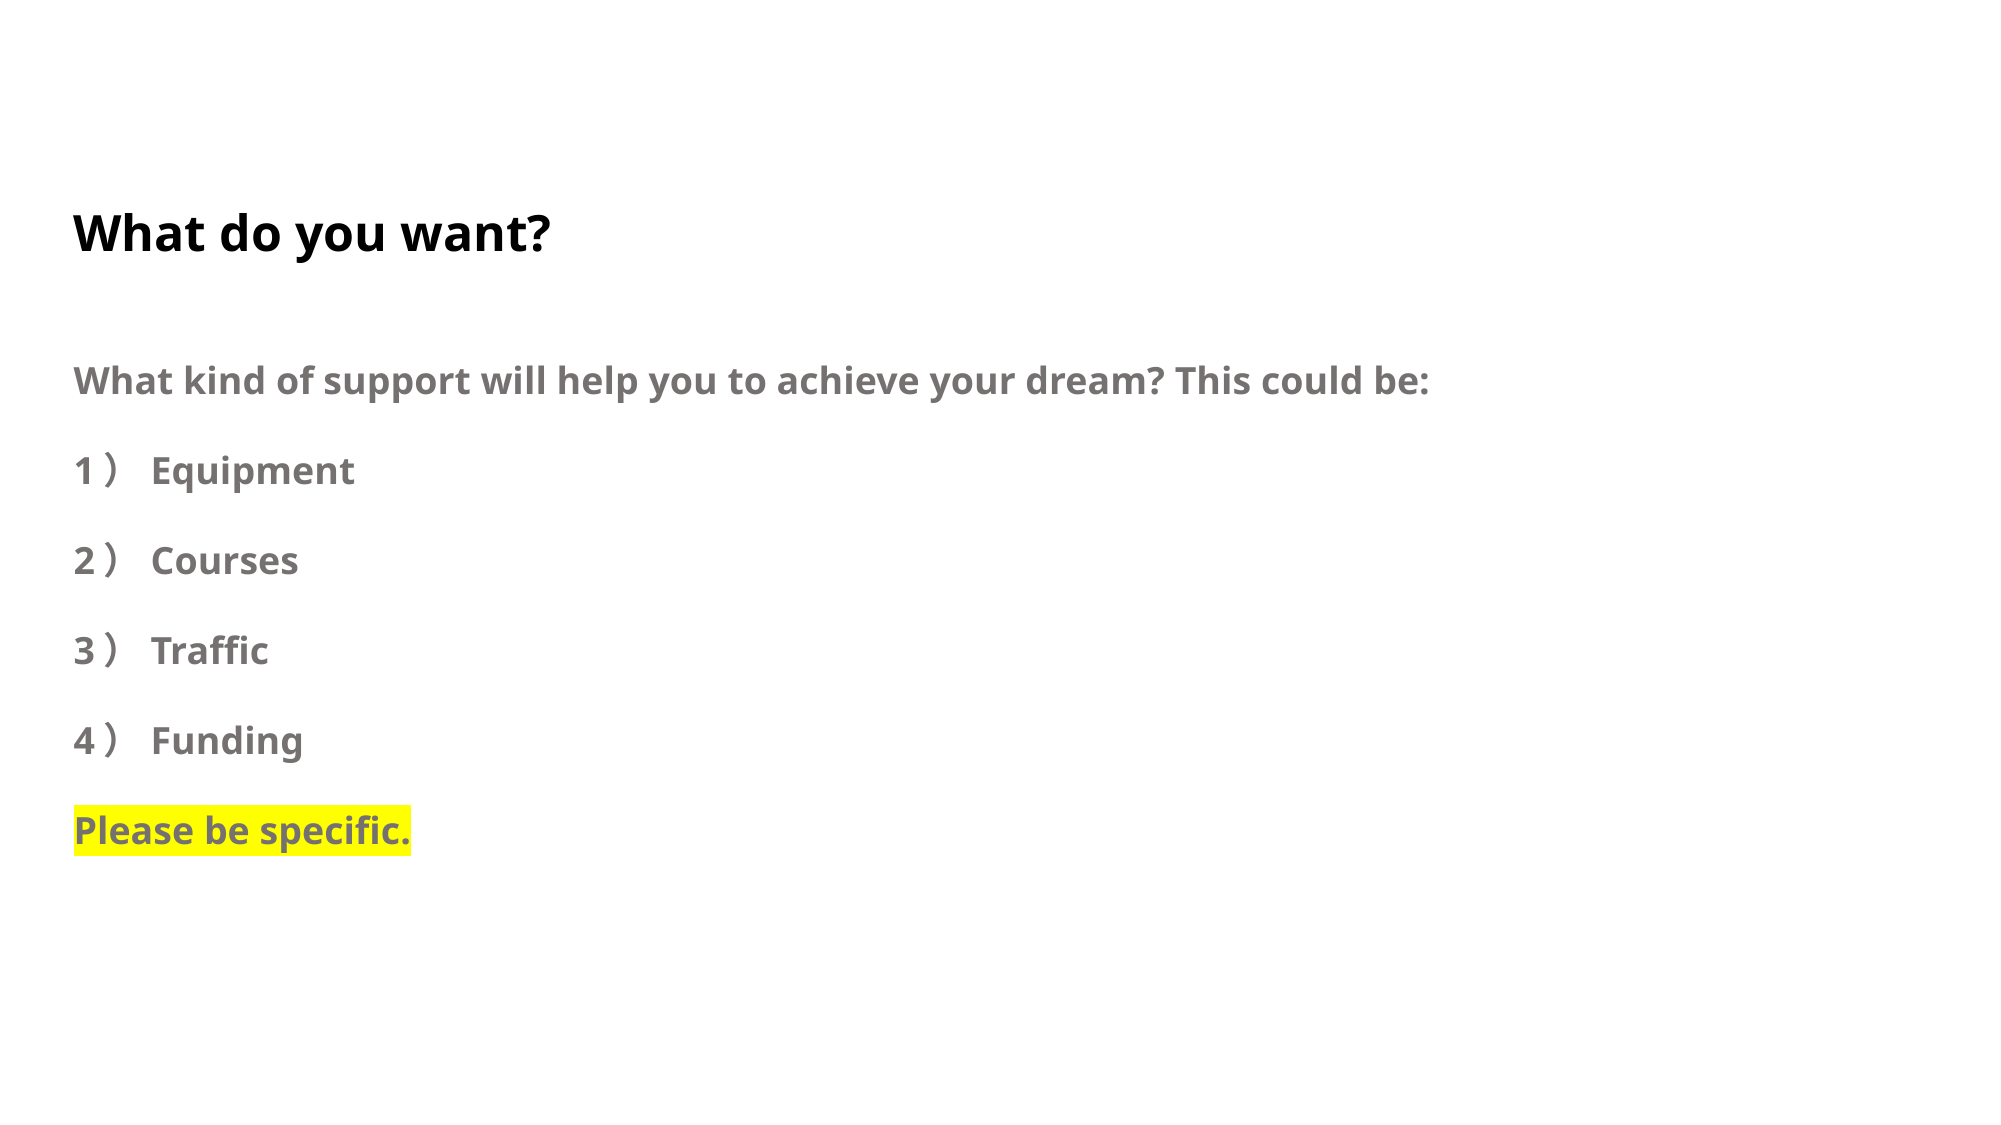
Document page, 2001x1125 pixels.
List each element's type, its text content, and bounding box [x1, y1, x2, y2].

text_box What do you want? [58, 193, 1400, 269]
text_box What kind of support will help you to achieve your dream? This could be: 1）Equipment 2）Courses 3）Traffic 4）Funding Please be specific. [58, 349, 1479, 860]
